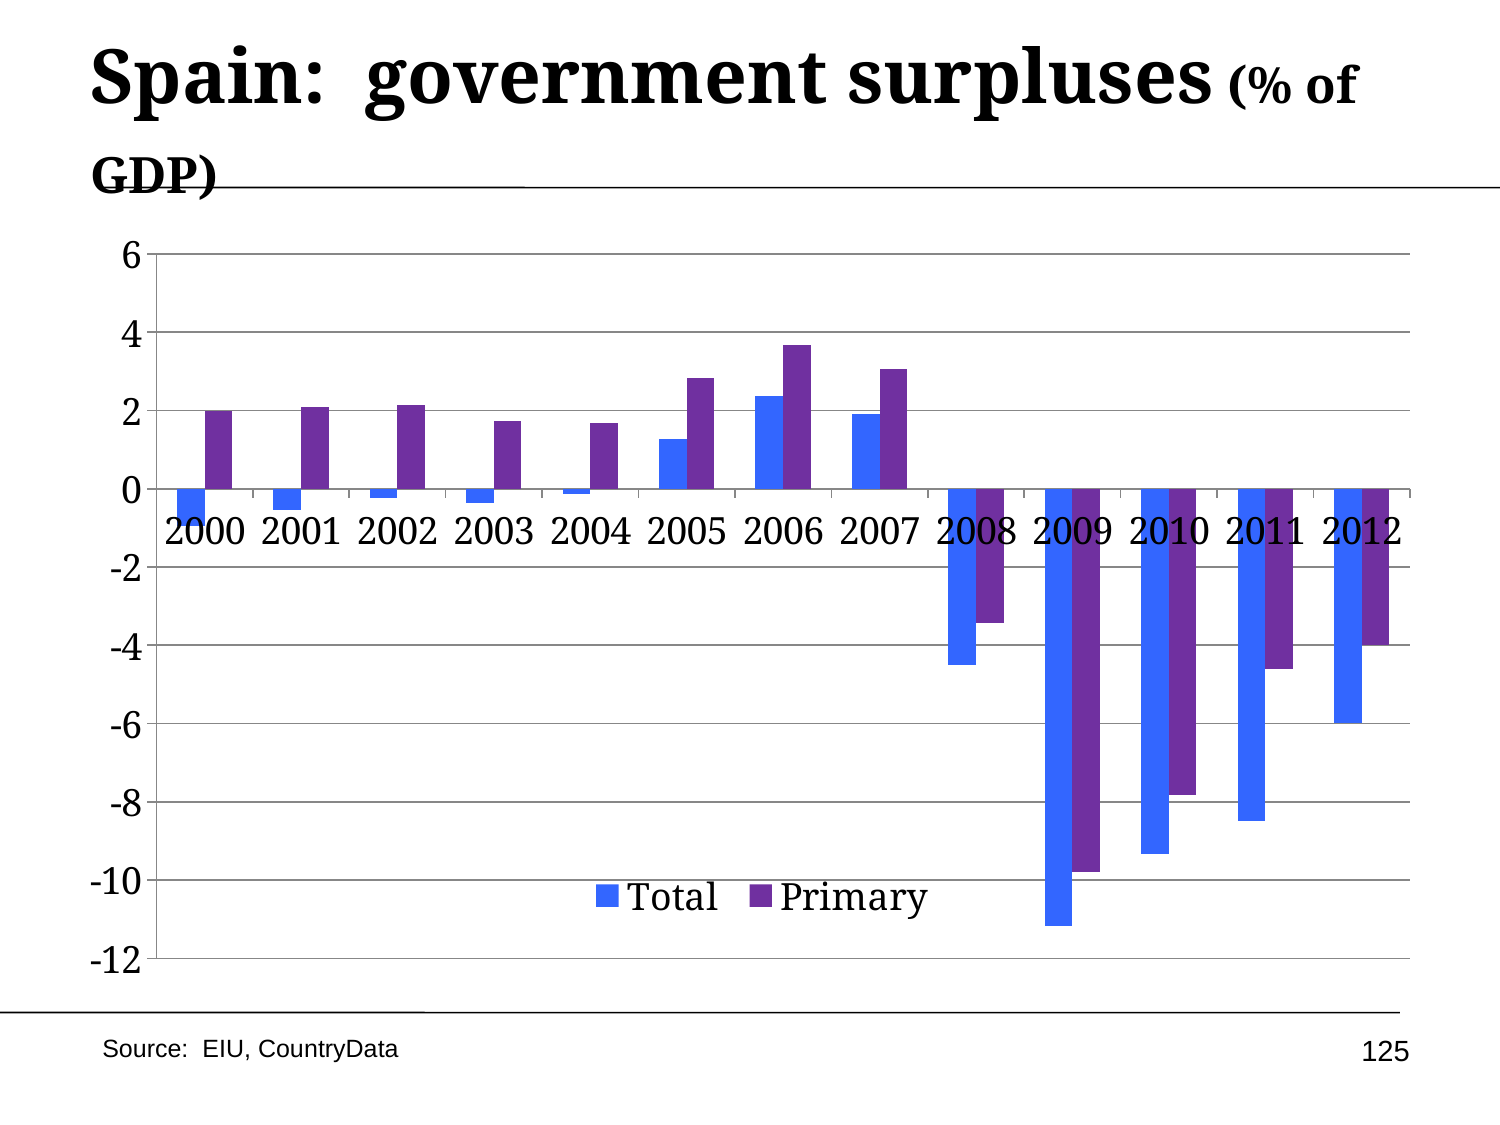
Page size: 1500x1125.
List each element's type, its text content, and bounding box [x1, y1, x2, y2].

slide_number 125 [1074, 1024, 1426, 1103]
title Spain: government surpluses (% of GDP) [74, 49, 1476, 188]
text_box Source: EIU, CountryData [87, 1025, 813, 1070]
chart [62, 212, 1438, 1001]
